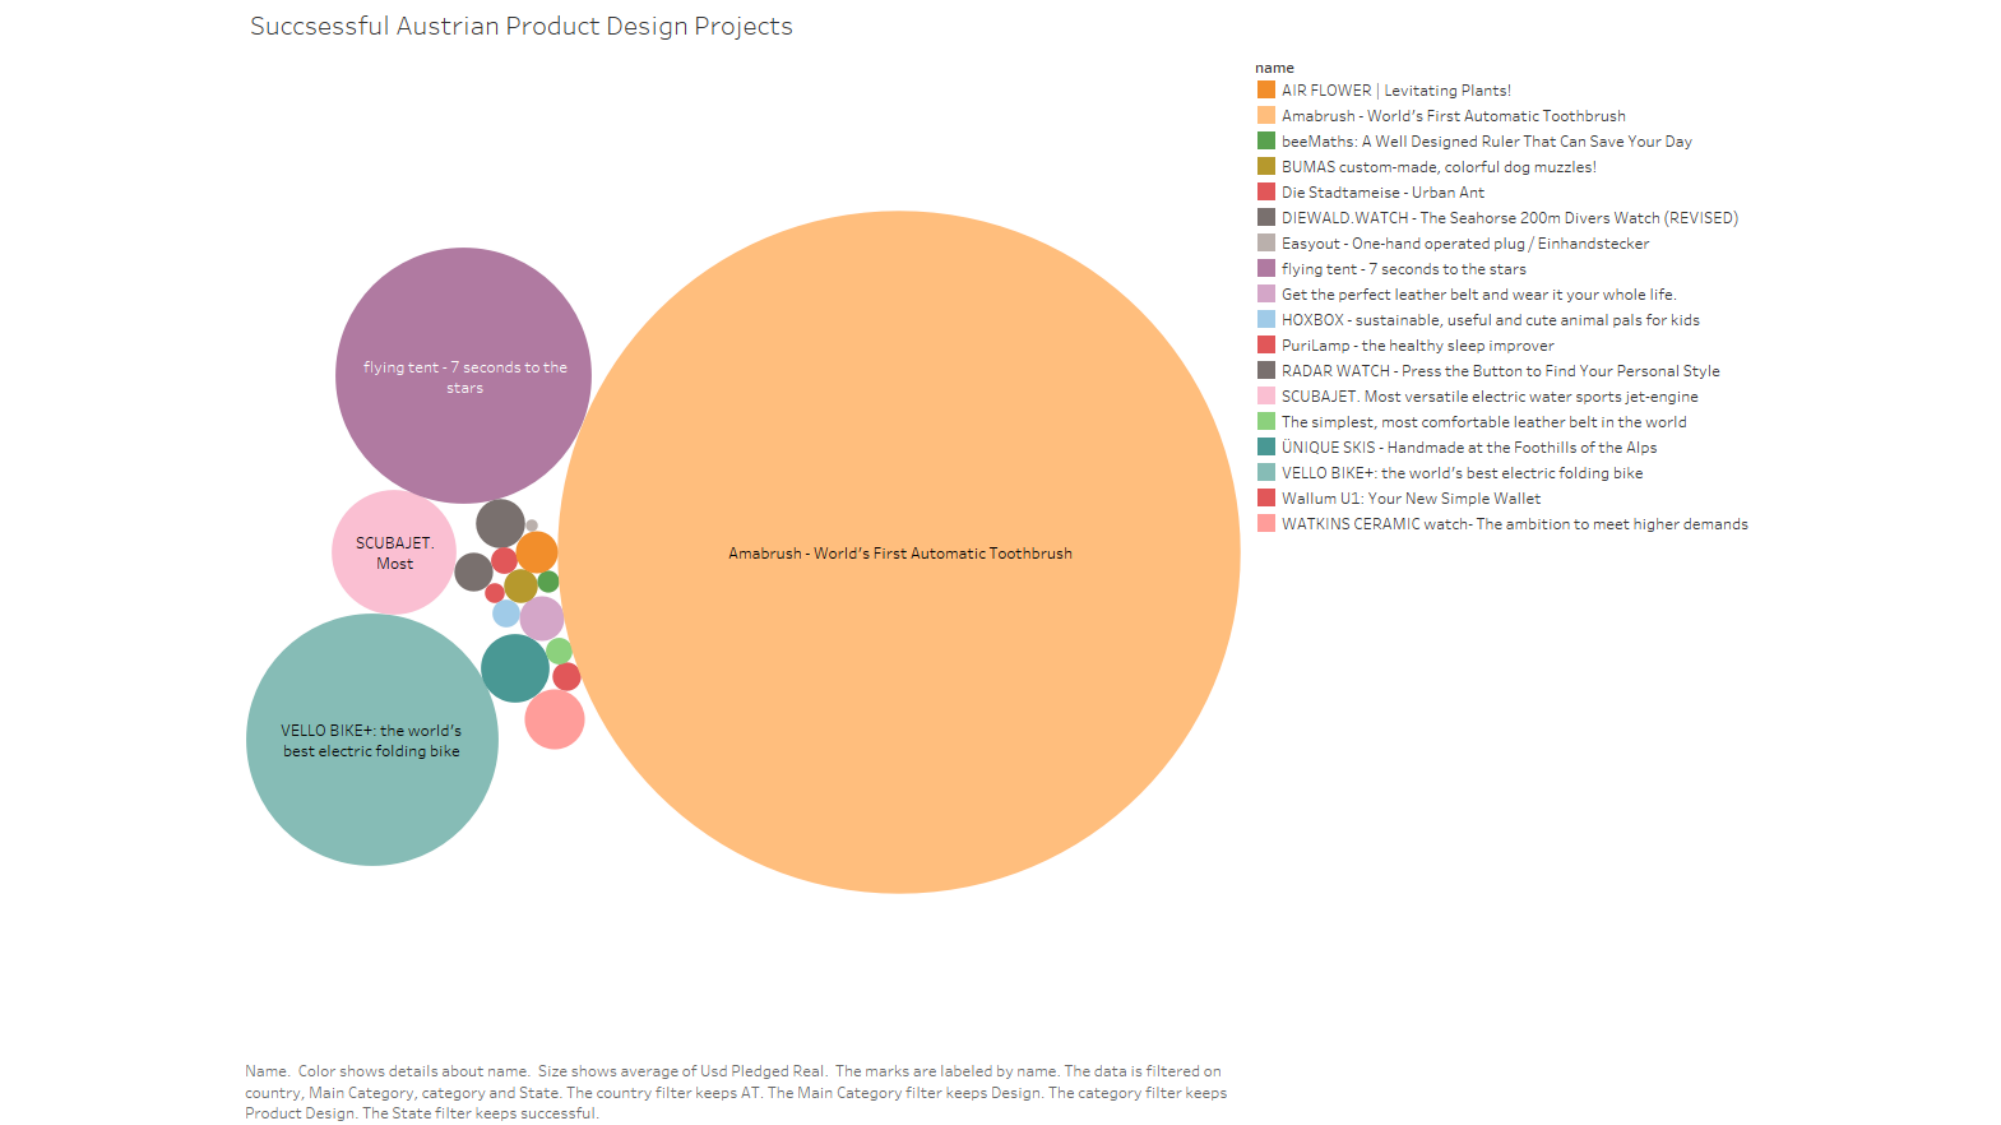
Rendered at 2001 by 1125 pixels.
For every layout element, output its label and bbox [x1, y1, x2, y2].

picture [245, 0, 1755, 1125]
